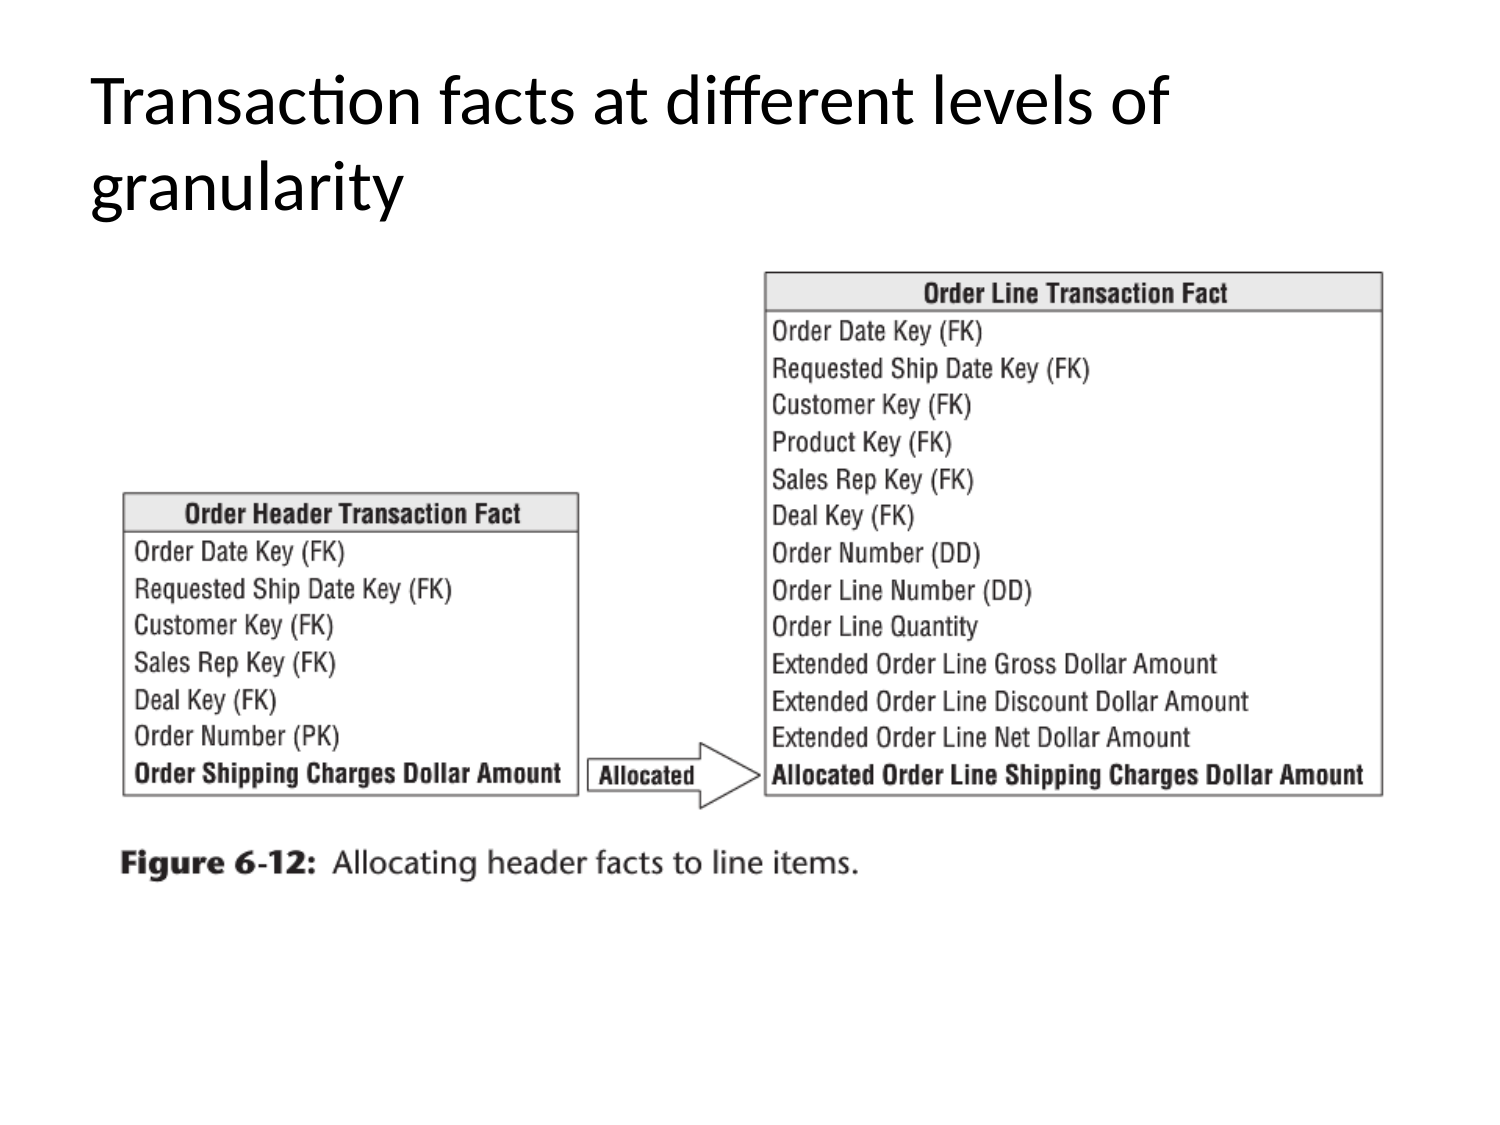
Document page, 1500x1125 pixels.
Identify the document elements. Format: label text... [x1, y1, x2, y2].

title Transaction facts at different levels of granularity [75, 45, 1425, 233]
picture [104, 261, 1396, 892]
